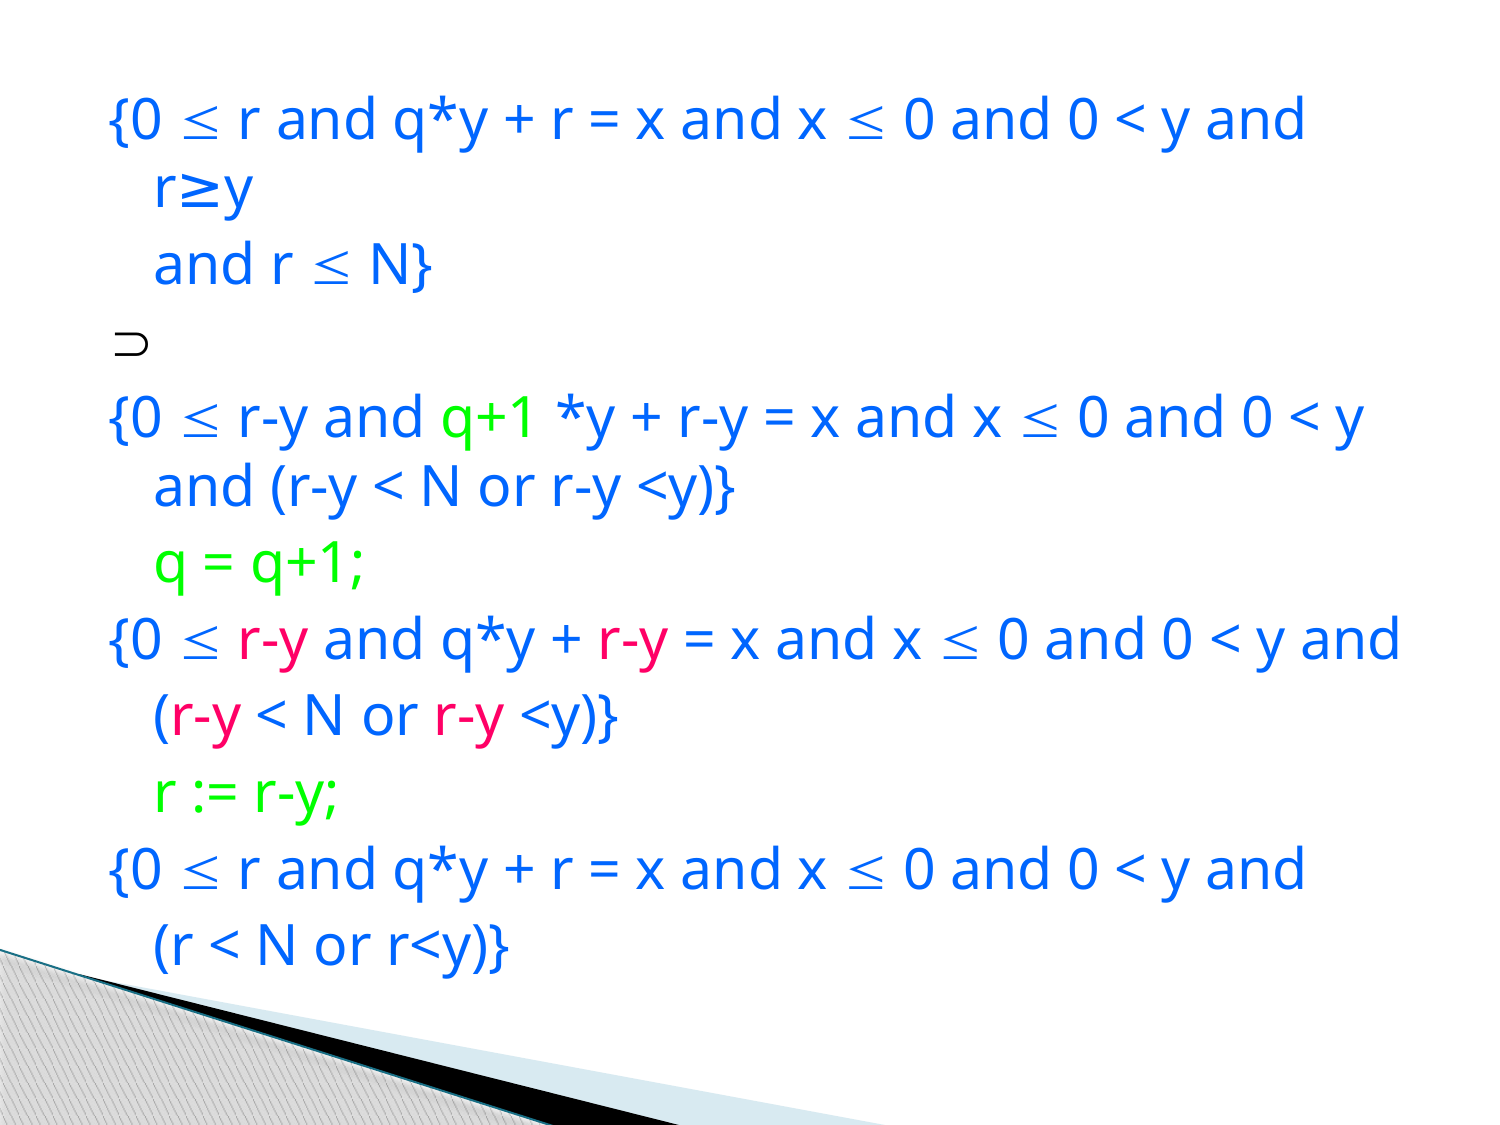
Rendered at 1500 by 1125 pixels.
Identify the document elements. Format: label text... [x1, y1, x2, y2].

list {0  r and q*y + r = x and x  0 and 0 < y and r≥y and r  N}  {0  r-y and q+1 *y + r-y = x and x  0 and 0 < y and (r-y < N or r-y <y)} q = q+1; {0  r-y and q*y + r-y = x and x  0 and 0 < y and (r-y < N or r-y <y)} r := r-y; {0  r and q*y + r = x and x  0 and 0 < y and (r < N or r<y)} [75, 75, 1425, 1005]
